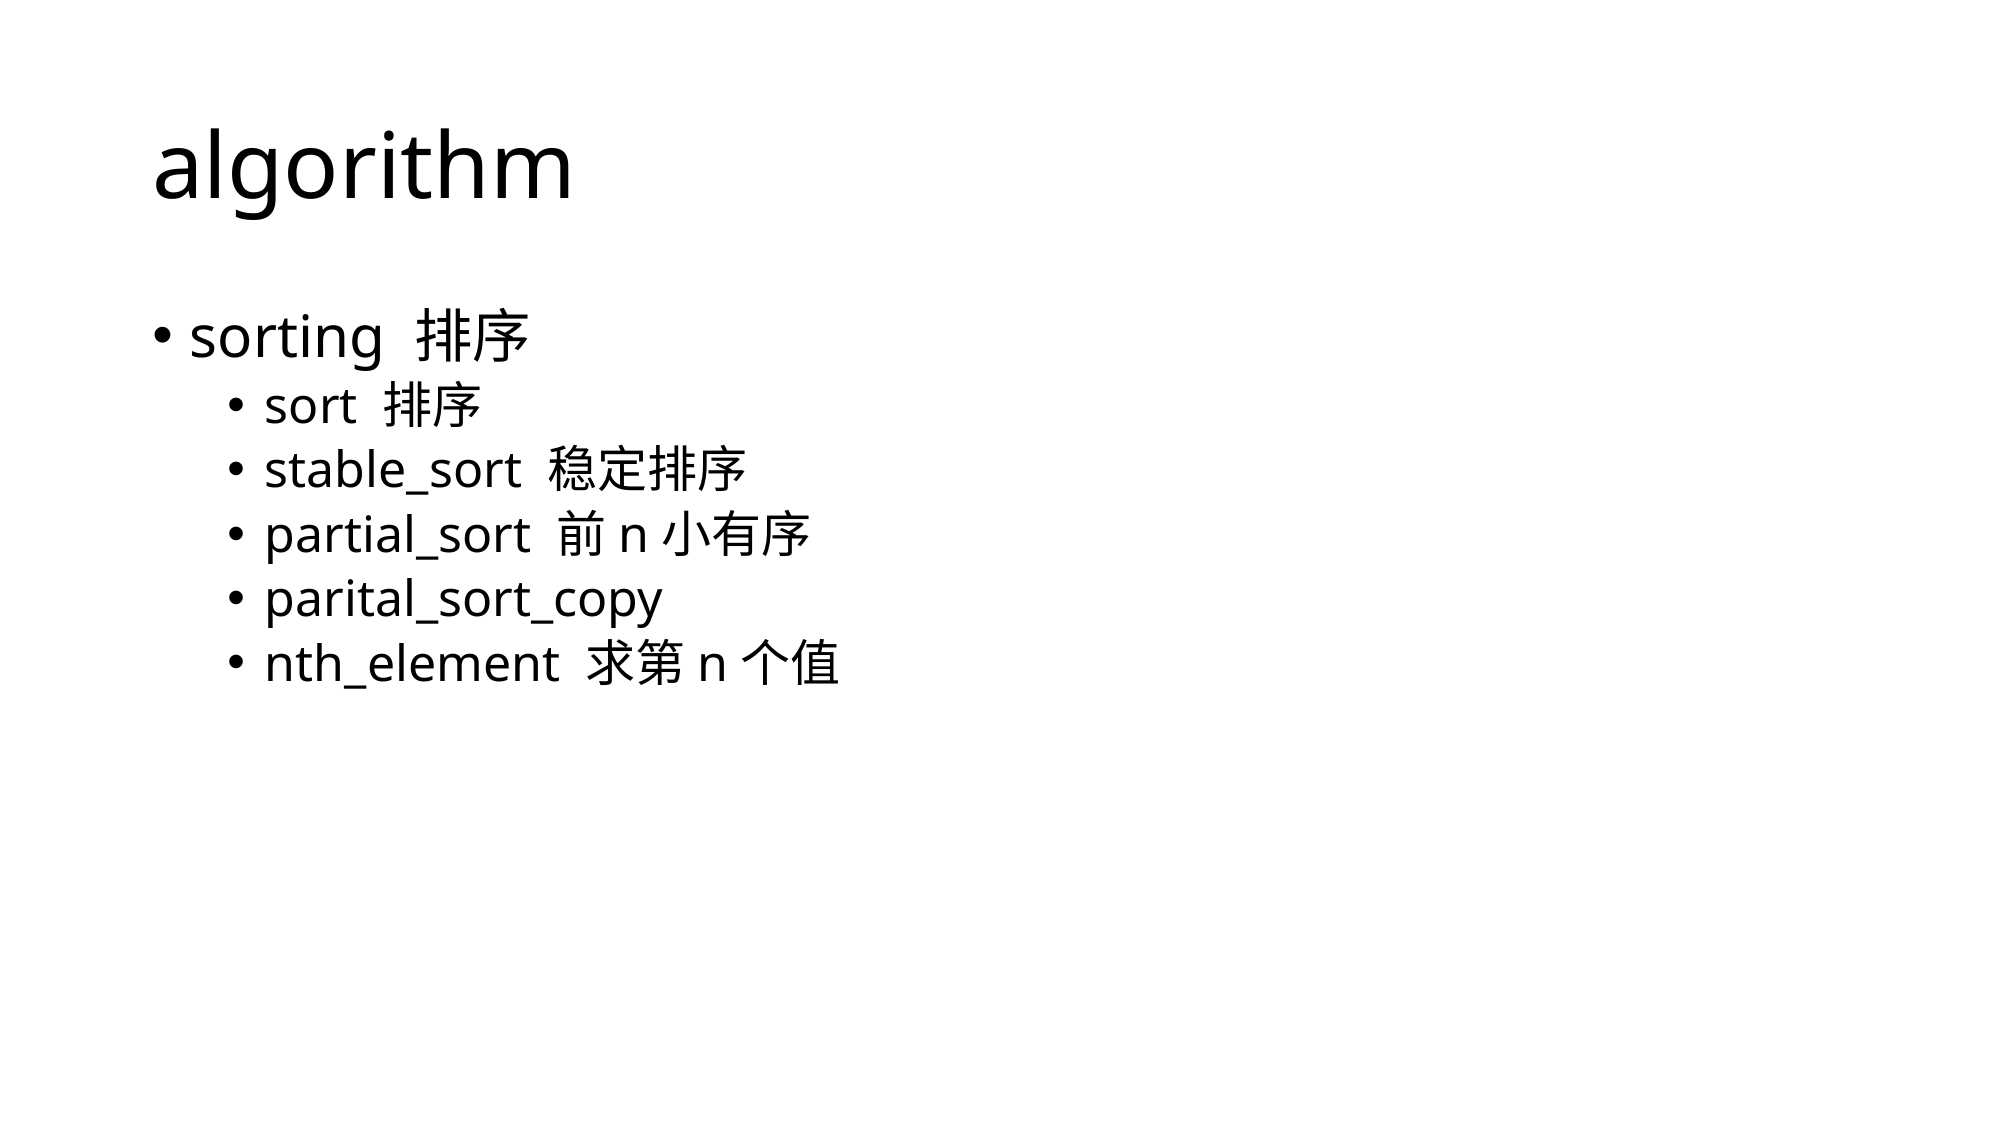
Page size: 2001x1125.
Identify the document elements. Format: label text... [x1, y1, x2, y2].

list sorting 排序 sort 排序 stable_sort 稳定排序 partial_sort 前n小有序 parital_sort_copy nth_element 求第n个值 [137, 299, 1863, 1014]
title algorithm [137, 59, 1863, 278]
